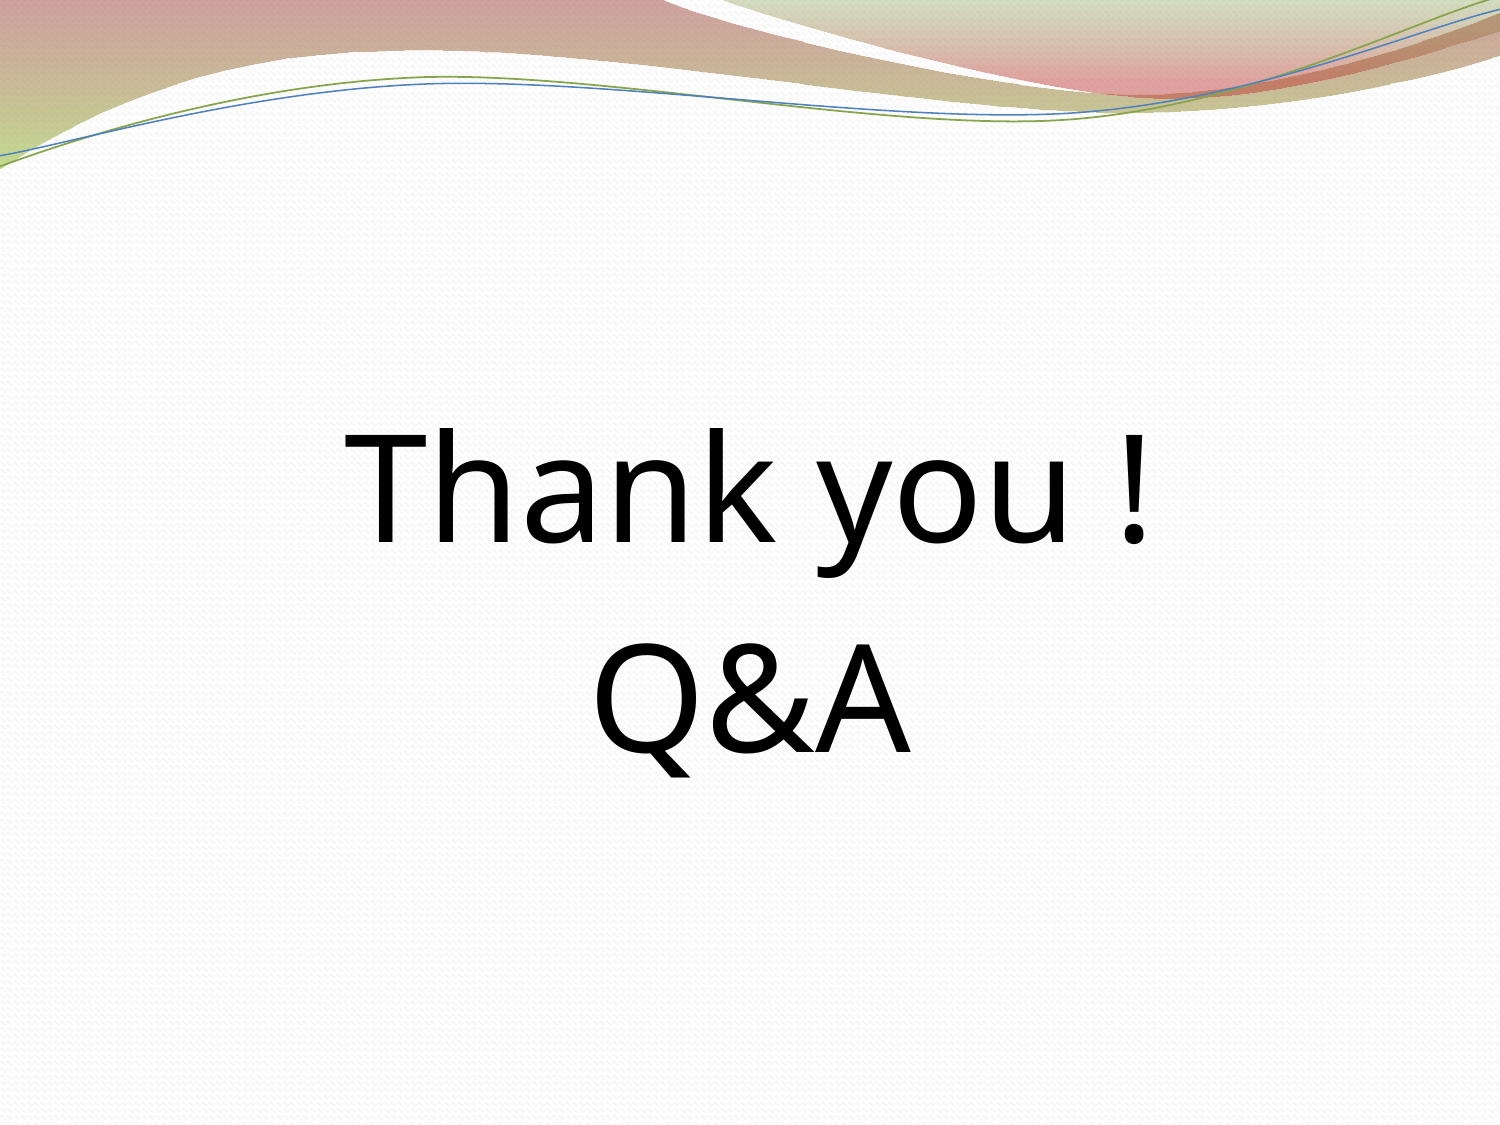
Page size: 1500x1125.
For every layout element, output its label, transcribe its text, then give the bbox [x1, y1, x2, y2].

list Thank you ! Q&A [75, 174, 1425, 1038]
